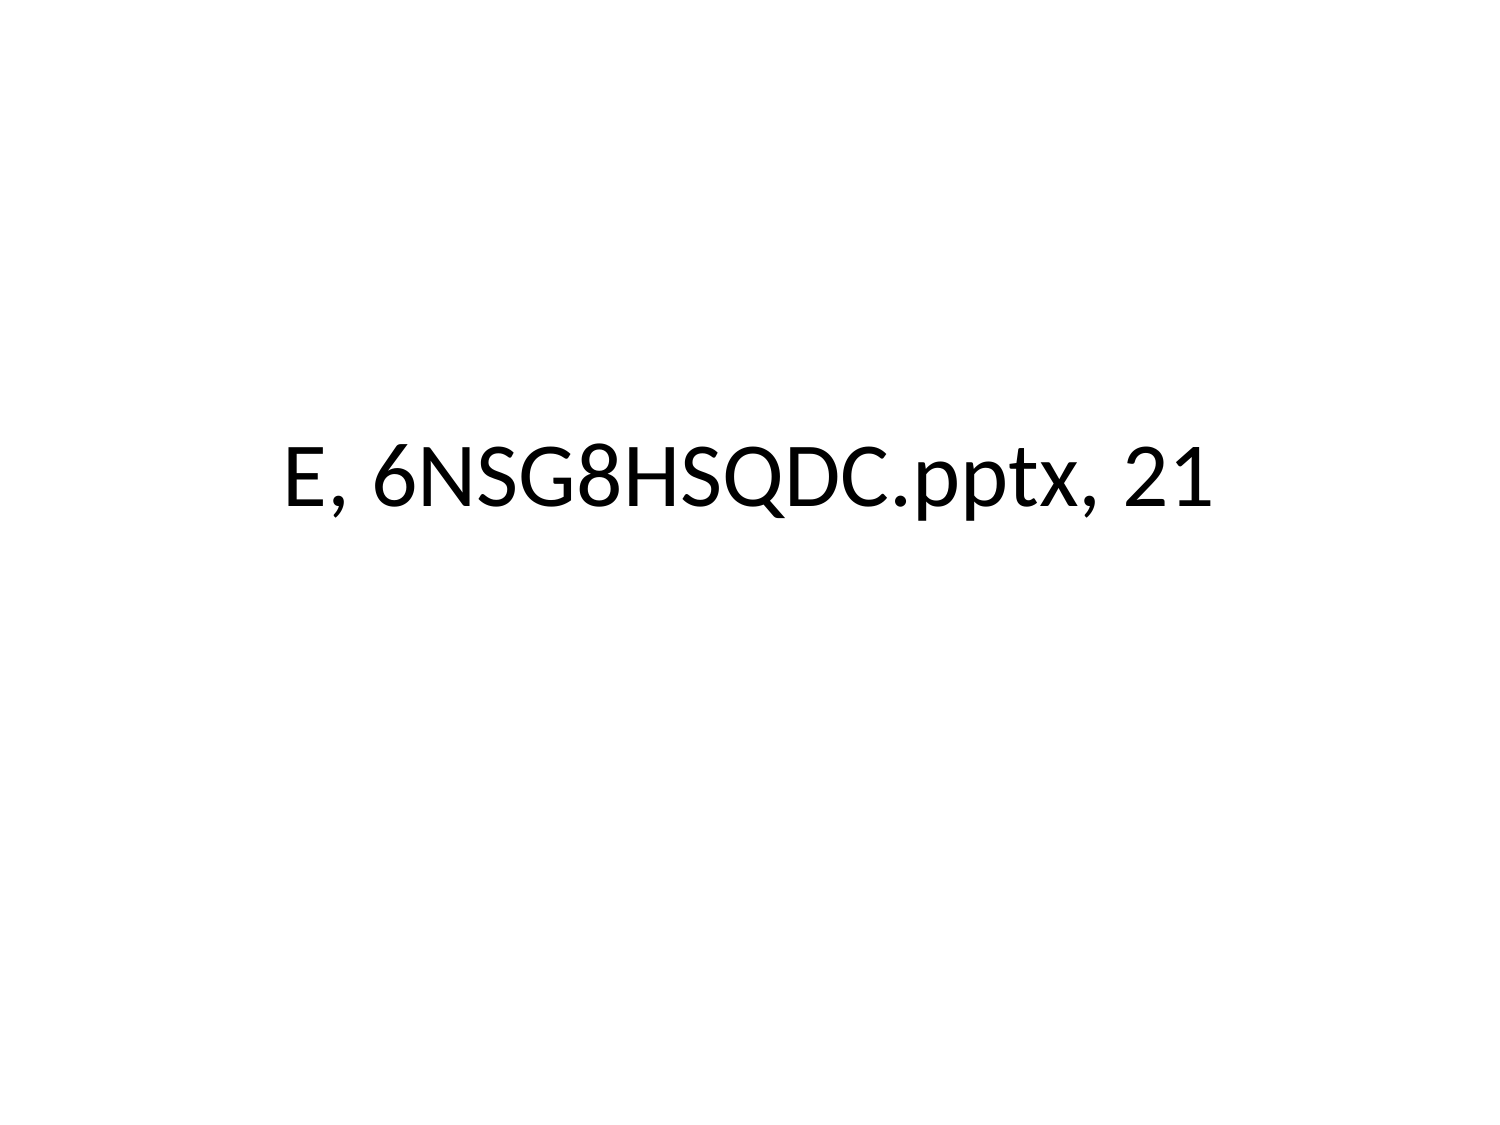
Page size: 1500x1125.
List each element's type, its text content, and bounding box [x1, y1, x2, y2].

title E, 6NSG8HSQDC.pptx, 21 [112, 349, 1388, 591]
